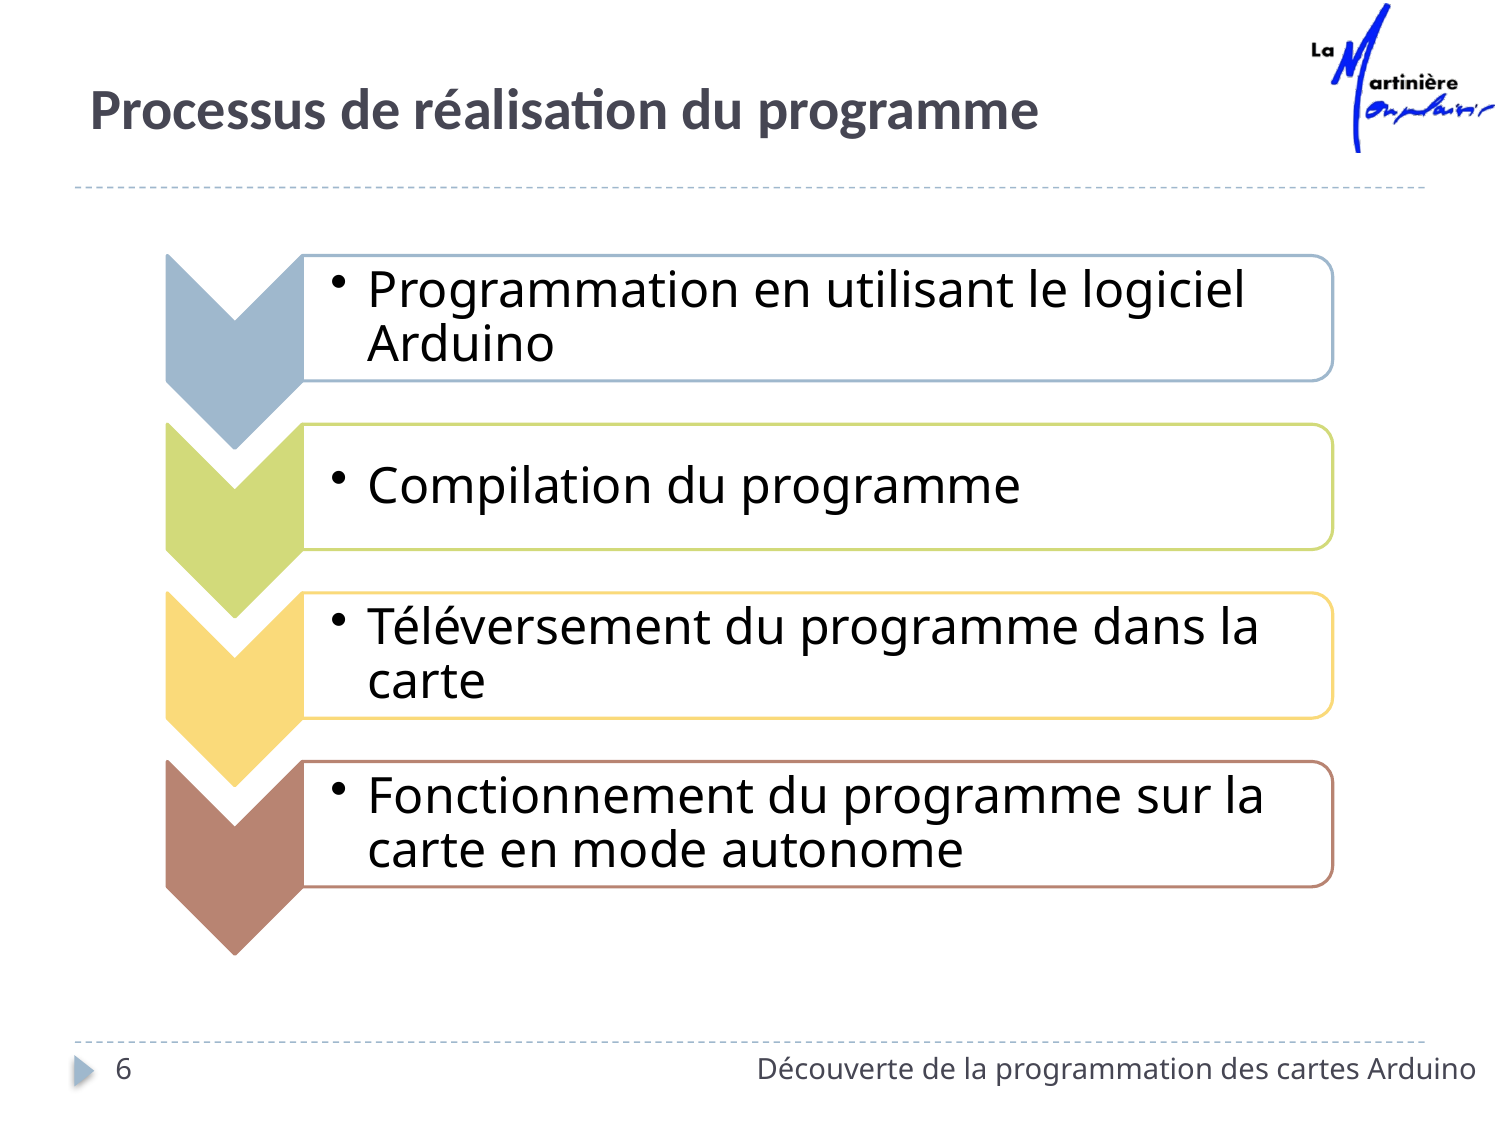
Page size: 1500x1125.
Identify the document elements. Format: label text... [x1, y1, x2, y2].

picture [1310, 3, 1495, 153]
title Processus de réalisation du programme [74, 24, 1223, 188]
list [166, 255, 1333, 955]
footer Découverte de la programmation des cartes Arduino [426, 1042, 1500, 1103]
slide_number 6 [100, 1042, 426, 1103]
